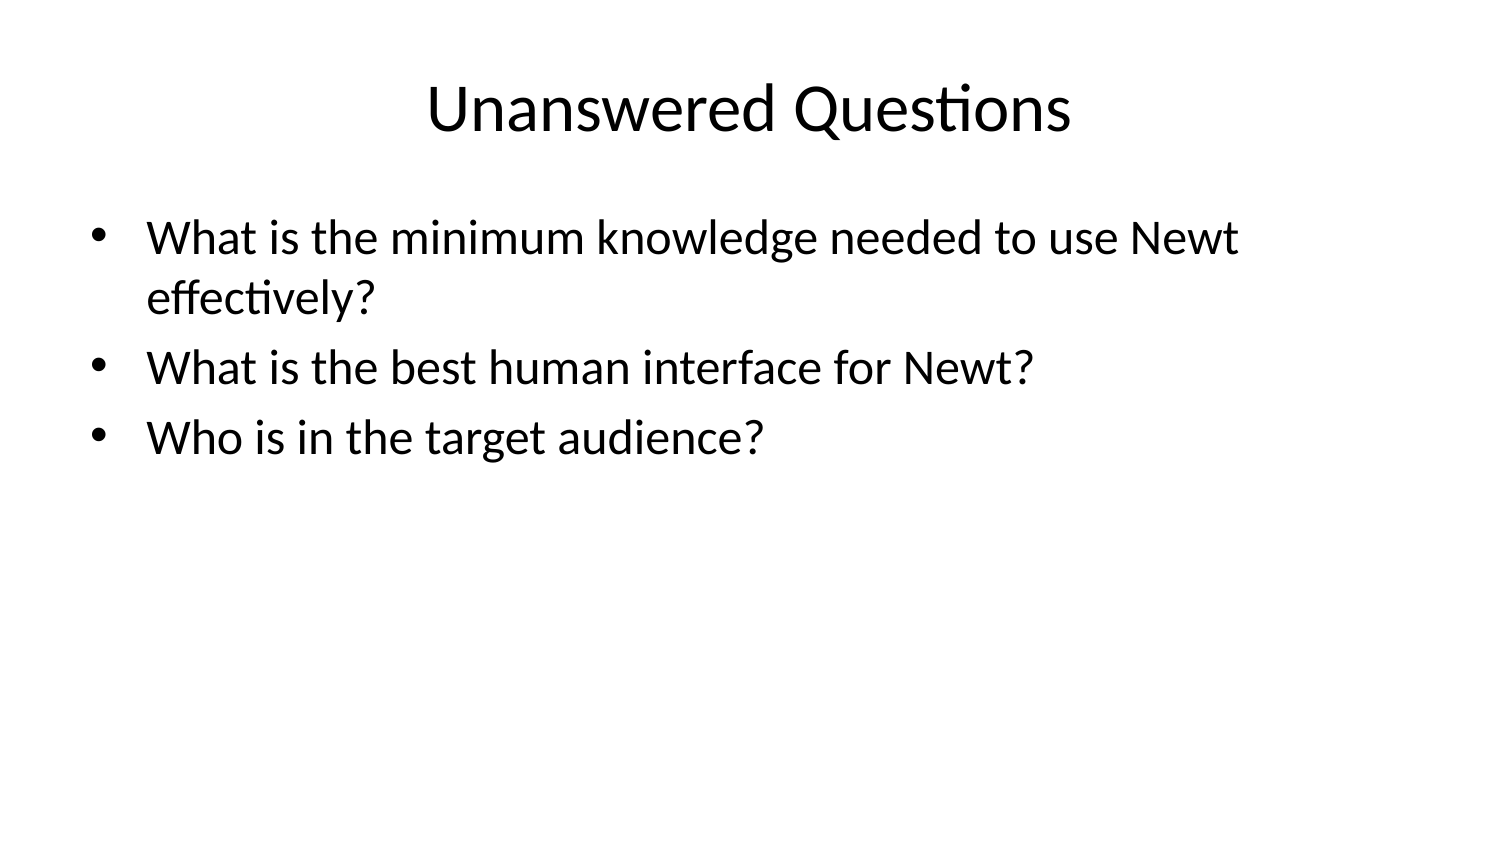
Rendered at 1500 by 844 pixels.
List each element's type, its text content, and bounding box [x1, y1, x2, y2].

title Unanswered Questions [75, 33, 1425, 175]
list What is the minimum knowledge needed to use Newt effectively? What is the best human interface for Newt? Who is in the target audience? [75, 196, 1425, 754]
